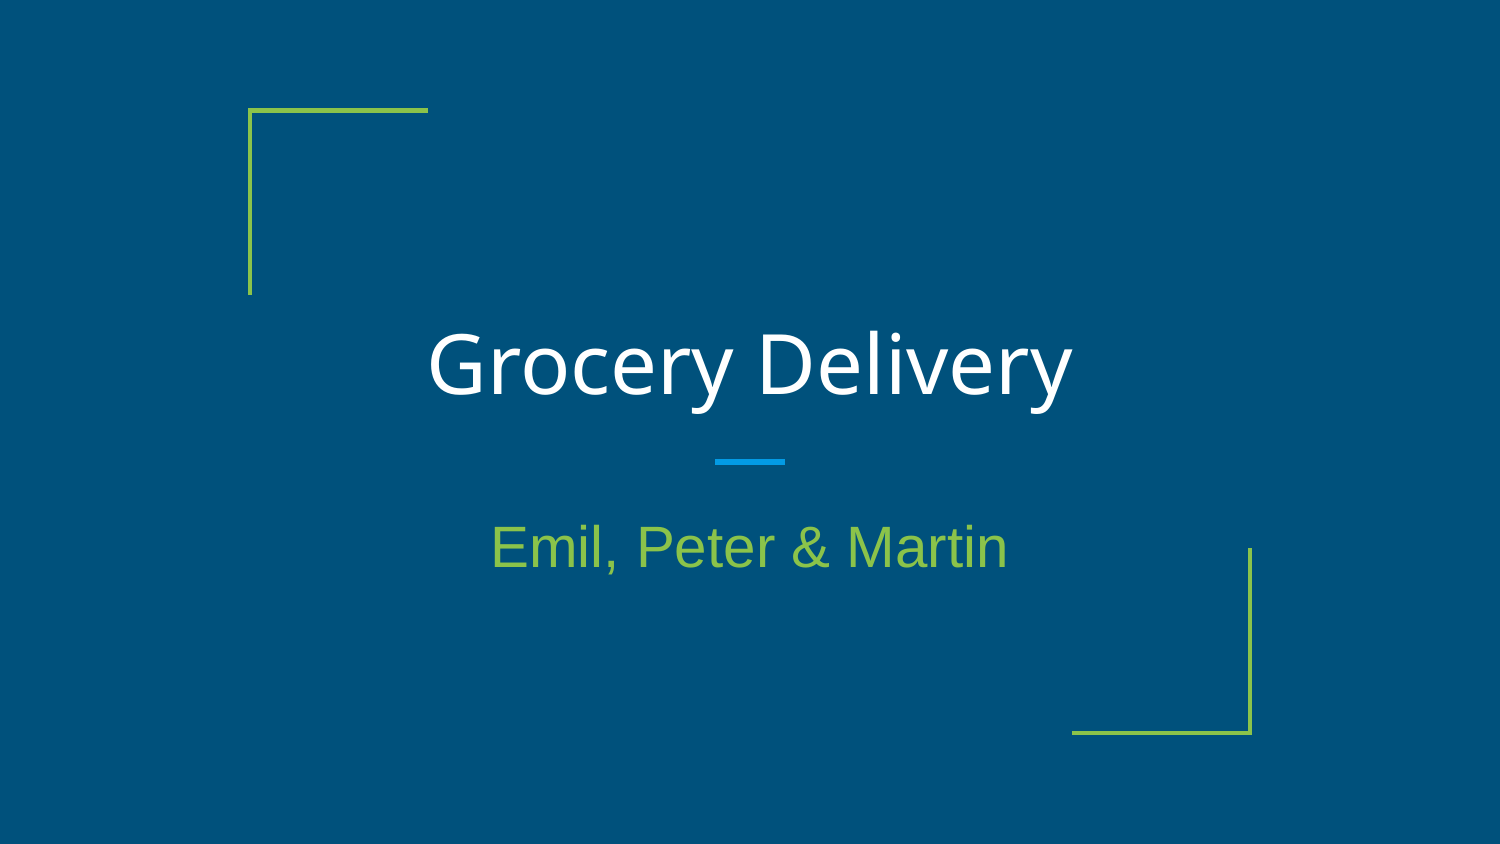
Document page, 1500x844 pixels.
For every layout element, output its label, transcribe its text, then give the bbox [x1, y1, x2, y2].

title Grocery Delivery [275, 195, 1225, 435]
subtitle Emil, Peter & Martin [275, 500, 1225, 650]
